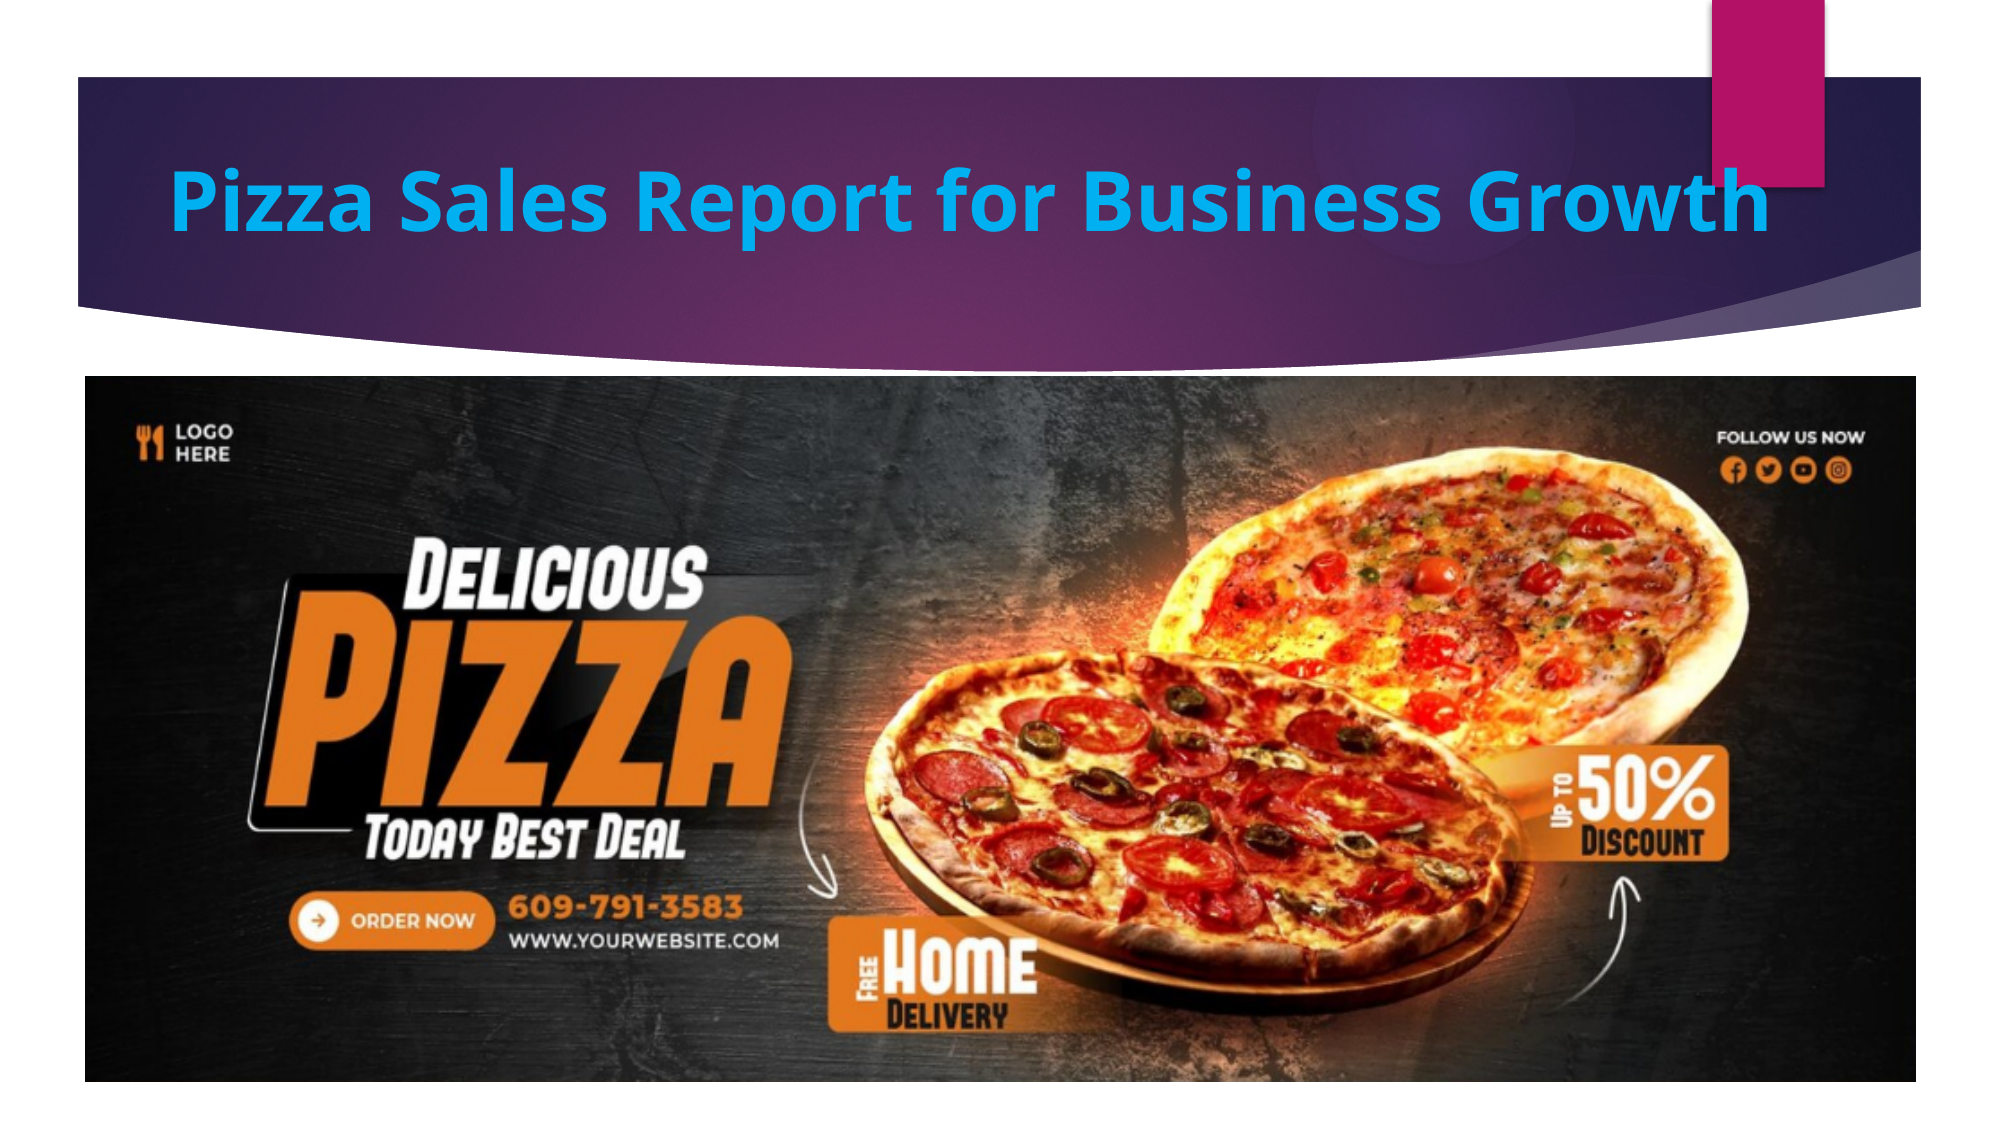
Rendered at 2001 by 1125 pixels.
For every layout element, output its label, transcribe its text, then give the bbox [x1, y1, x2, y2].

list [85, 376, 1916, 1082]
title Pizza Sales Report for Business Growth [115, 106, 1827, 290]
